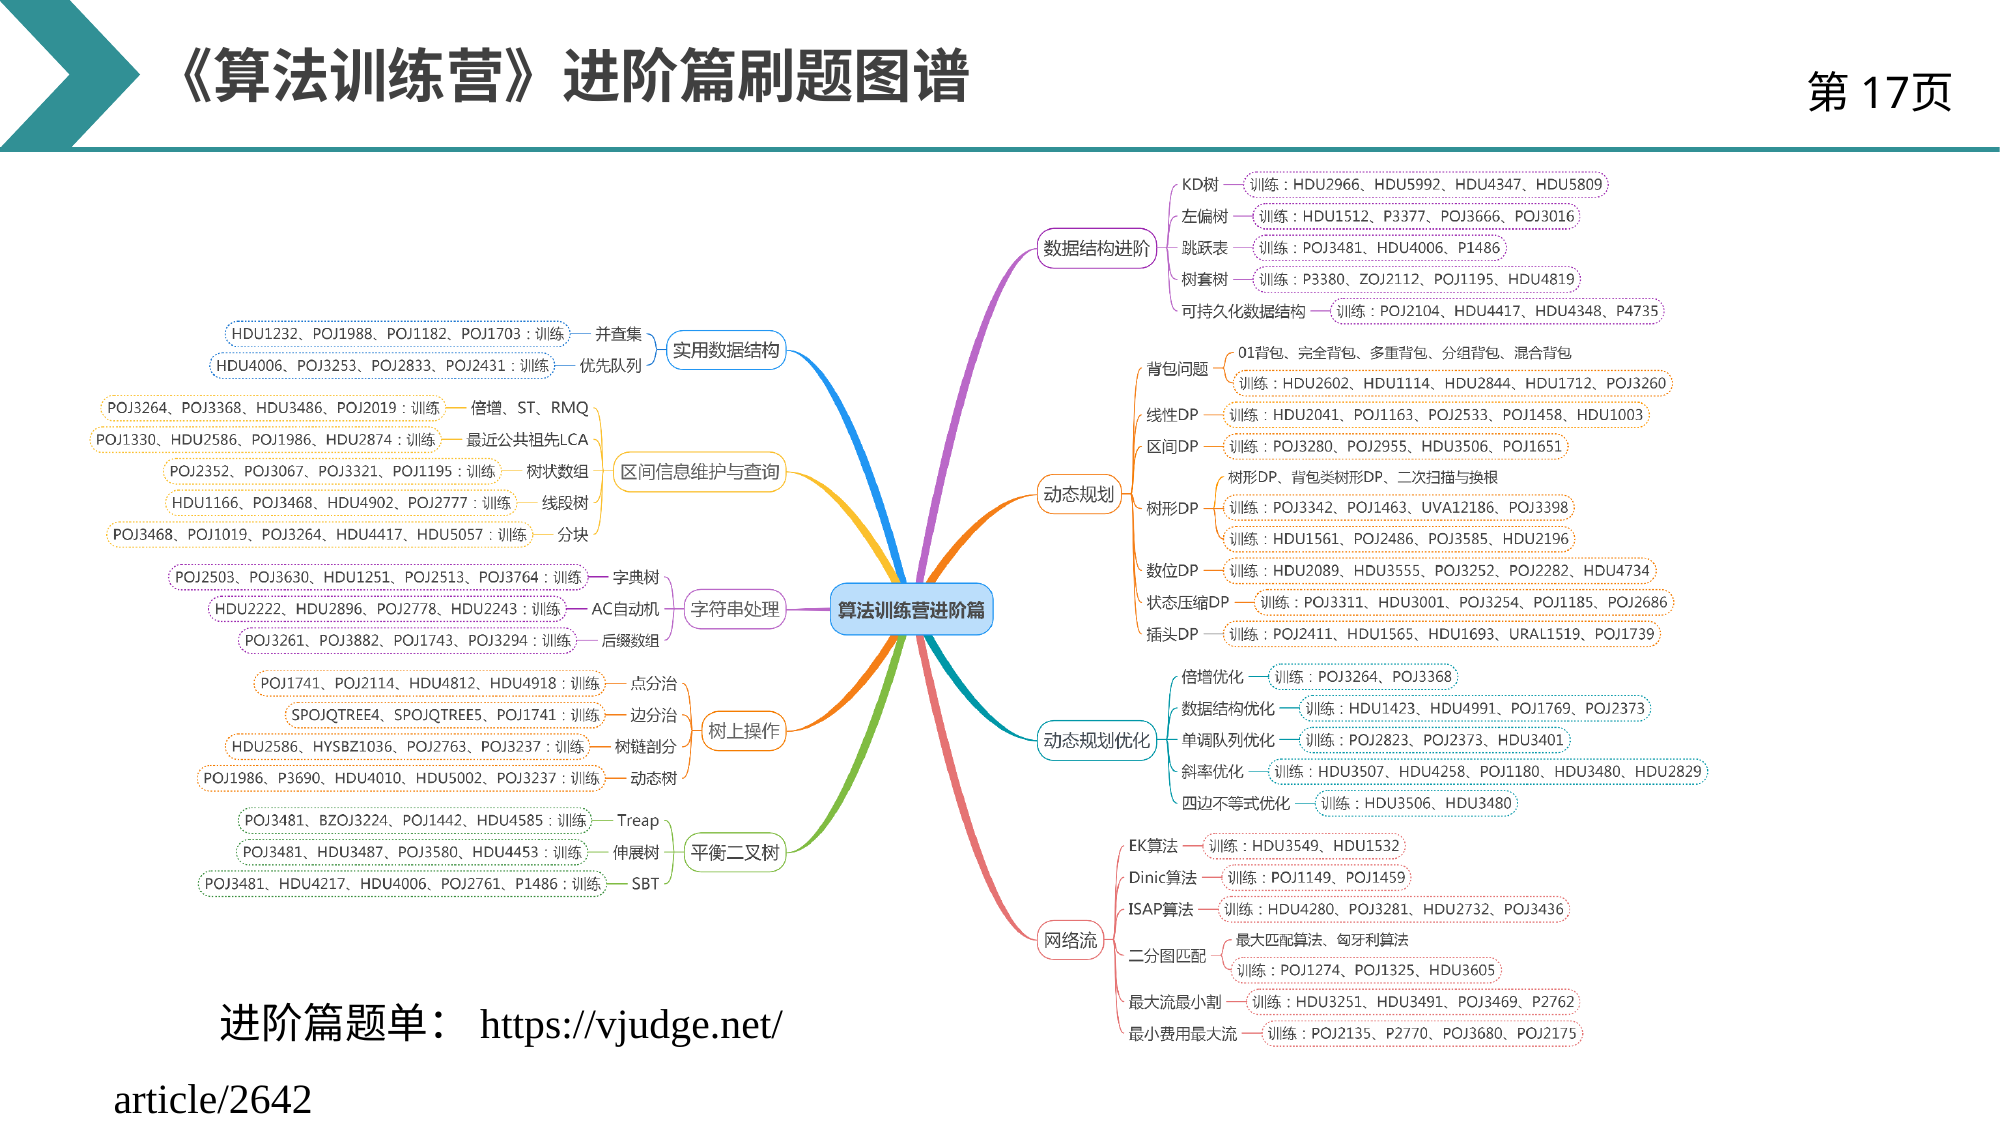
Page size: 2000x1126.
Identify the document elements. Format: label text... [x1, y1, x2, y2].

text_box [0, 0, 140, 148]
text_box 《算法训练营》进阶篇刷题图谱 [140, 31, 1012, 117]
picture [73, 154, 1724, 1064]
